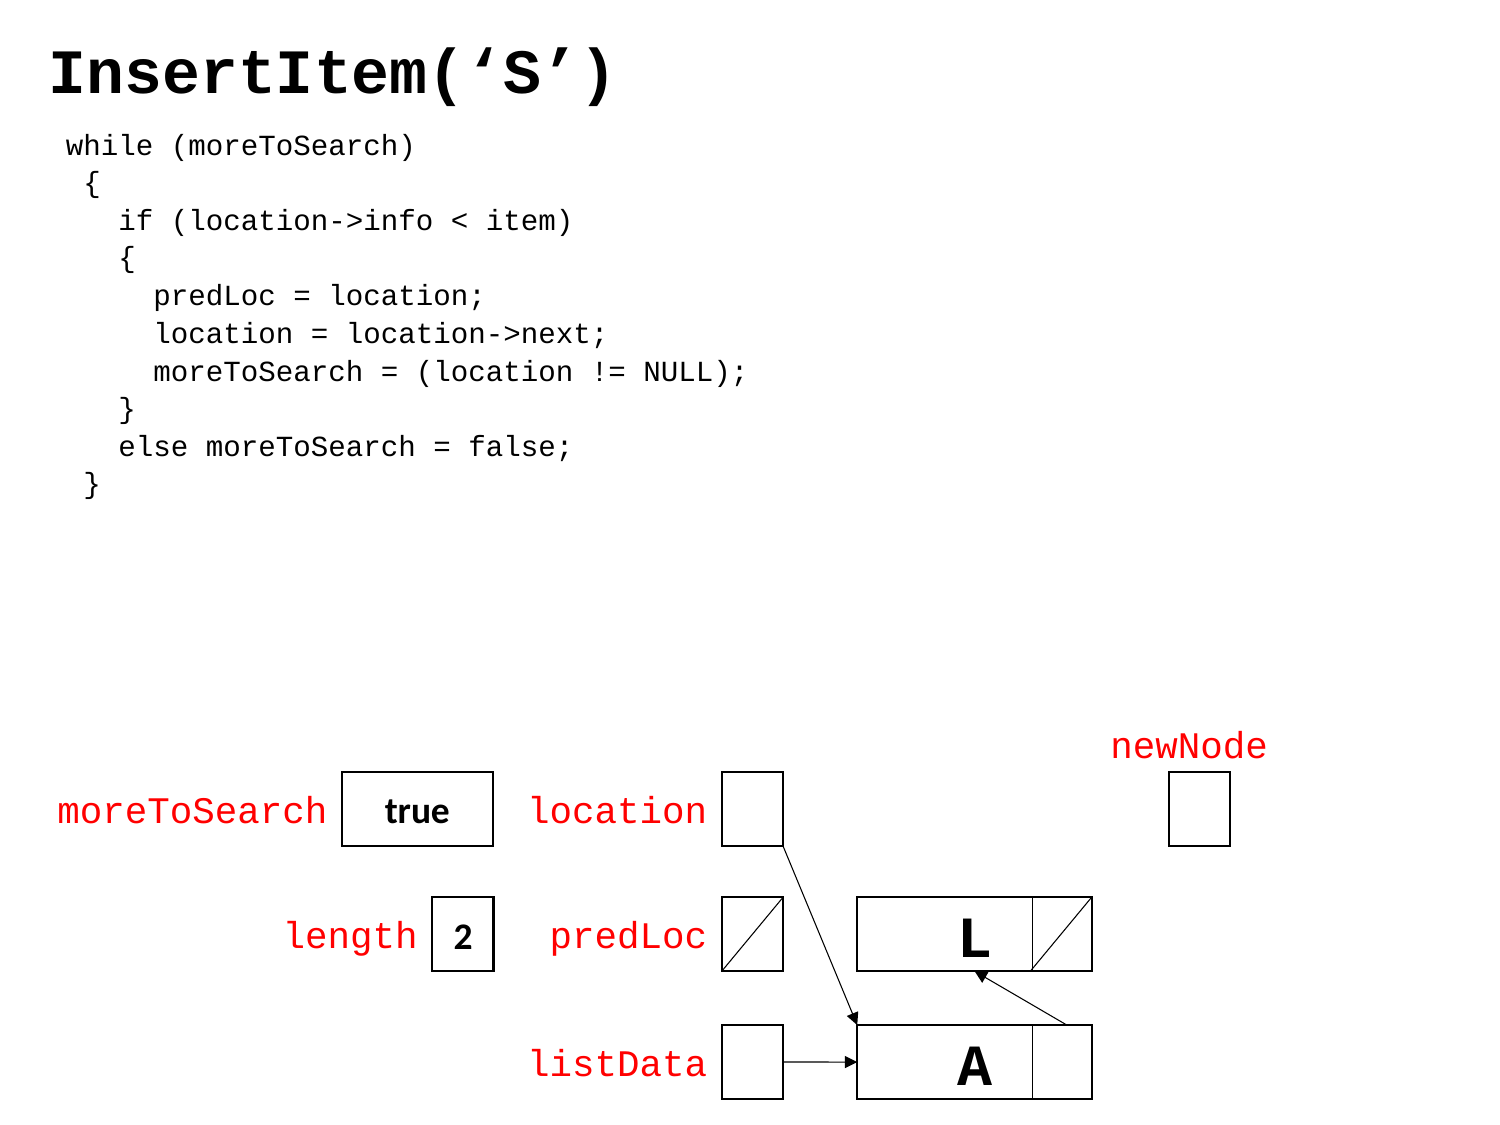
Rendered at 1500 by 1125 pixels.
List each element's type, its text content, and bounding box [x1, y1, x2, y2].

text_box [1168, 774, 1231, 847]
text_box [721, 771, 784, 847]
text_box [721, 1024, 784, 1100]
text_box newNode [1054, 713, 1283, 774]
text_box 2 [431, 896, 495, 972]
text_box length [204, 903, 433, 964]
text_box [721, 897, 782, 972]
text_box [782, 845, 858, 1026]
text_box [974, 971, 1067, 1026]
text_box location [494, 778, 722, 839]
text_box true [341, 771, 494, 847]
text_box L [858, 896, 1093, 972]
text_box moreToSearch [34, 778, 342, 839]
text_box A [856, 1024, 1093, 1100]
title InsertItem(‘S’) [33, 31, 1294, 116]
text_box listData [493, 1031, 722, 1092]
list while (moreToSearch) { if (location->info < item) { predLoc = location; location = location->next; moreToSearch = (location != NULL); } else moreToSearch = false; } [33, 122, 1055, 909]
text_box predLoc [493, 903, 721, 964]
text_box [1030, 897, 1092, 972]
